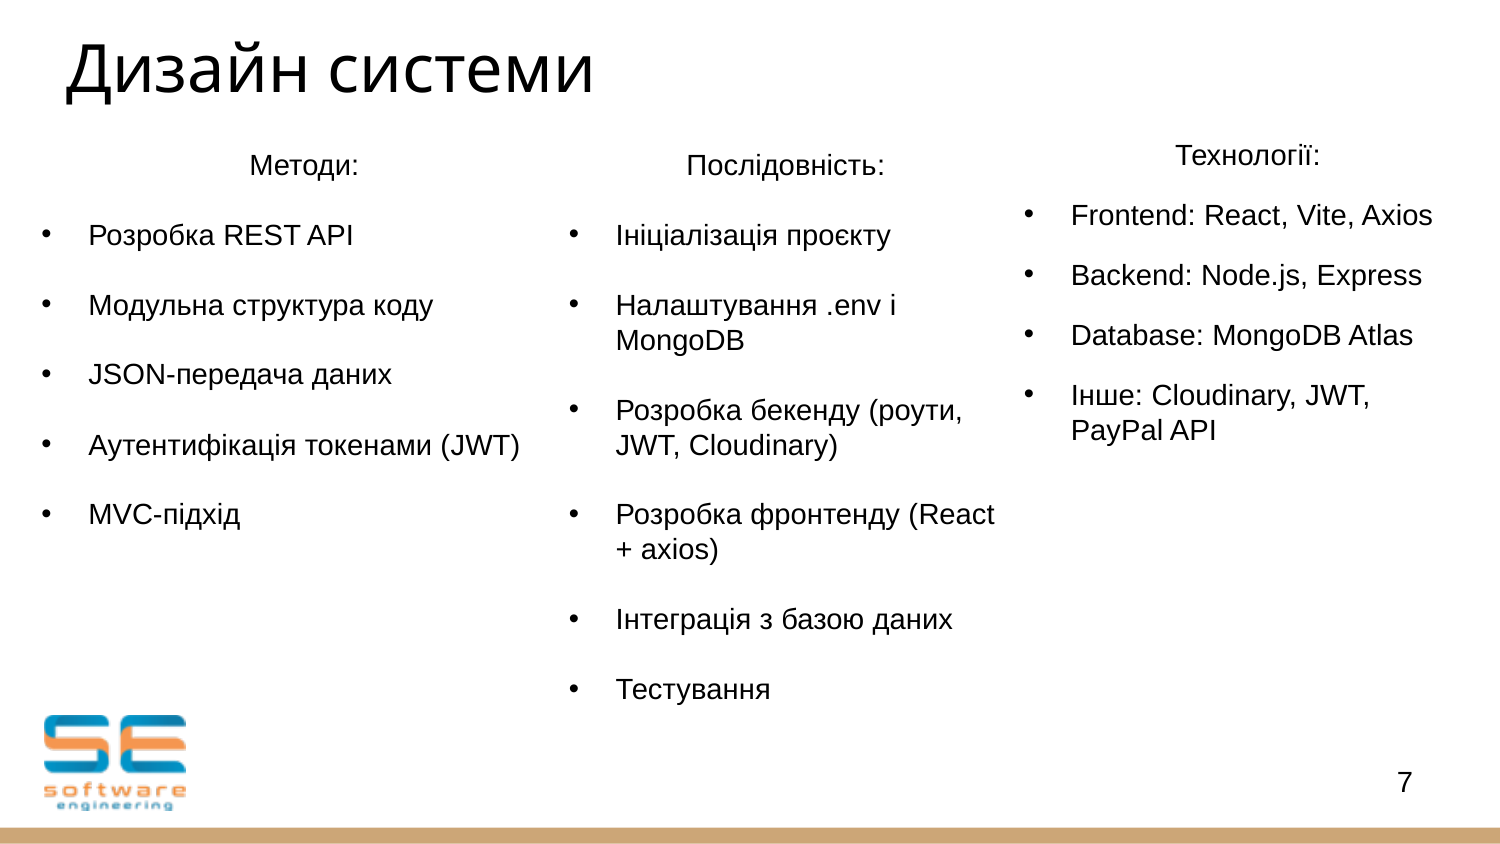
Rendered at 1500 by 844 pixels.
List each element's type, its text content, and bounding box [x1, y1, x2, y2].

text_box 7 [1382, 755, 1500, 806]
text_box Методи: Розробка REST API Модульна структура коду JSON-передача даних Аутентифікація токенами (JWT) MVC-підхід [26, 138, 553, 538]
text_box Послідовність: Ініціалізація проєкту Налаштування .env і MongoDB Розробка бекенду (роути, JWT, Cloudinary) Розробка фронтенду (React + axios) Інтеграція з базою даних Тестування [553, 138, 1018, 783]
title Дизайн системи [51, 0, 1449, 122]
text_box Технології: Frontend: React, Vite, Axios Backend: Node.js, Express Database: MongoDB Atlas Інше: Cloudinary, JWT, PayPal API [1009, 128, 1487, 454]
picture [43, 714, 186, 811]
